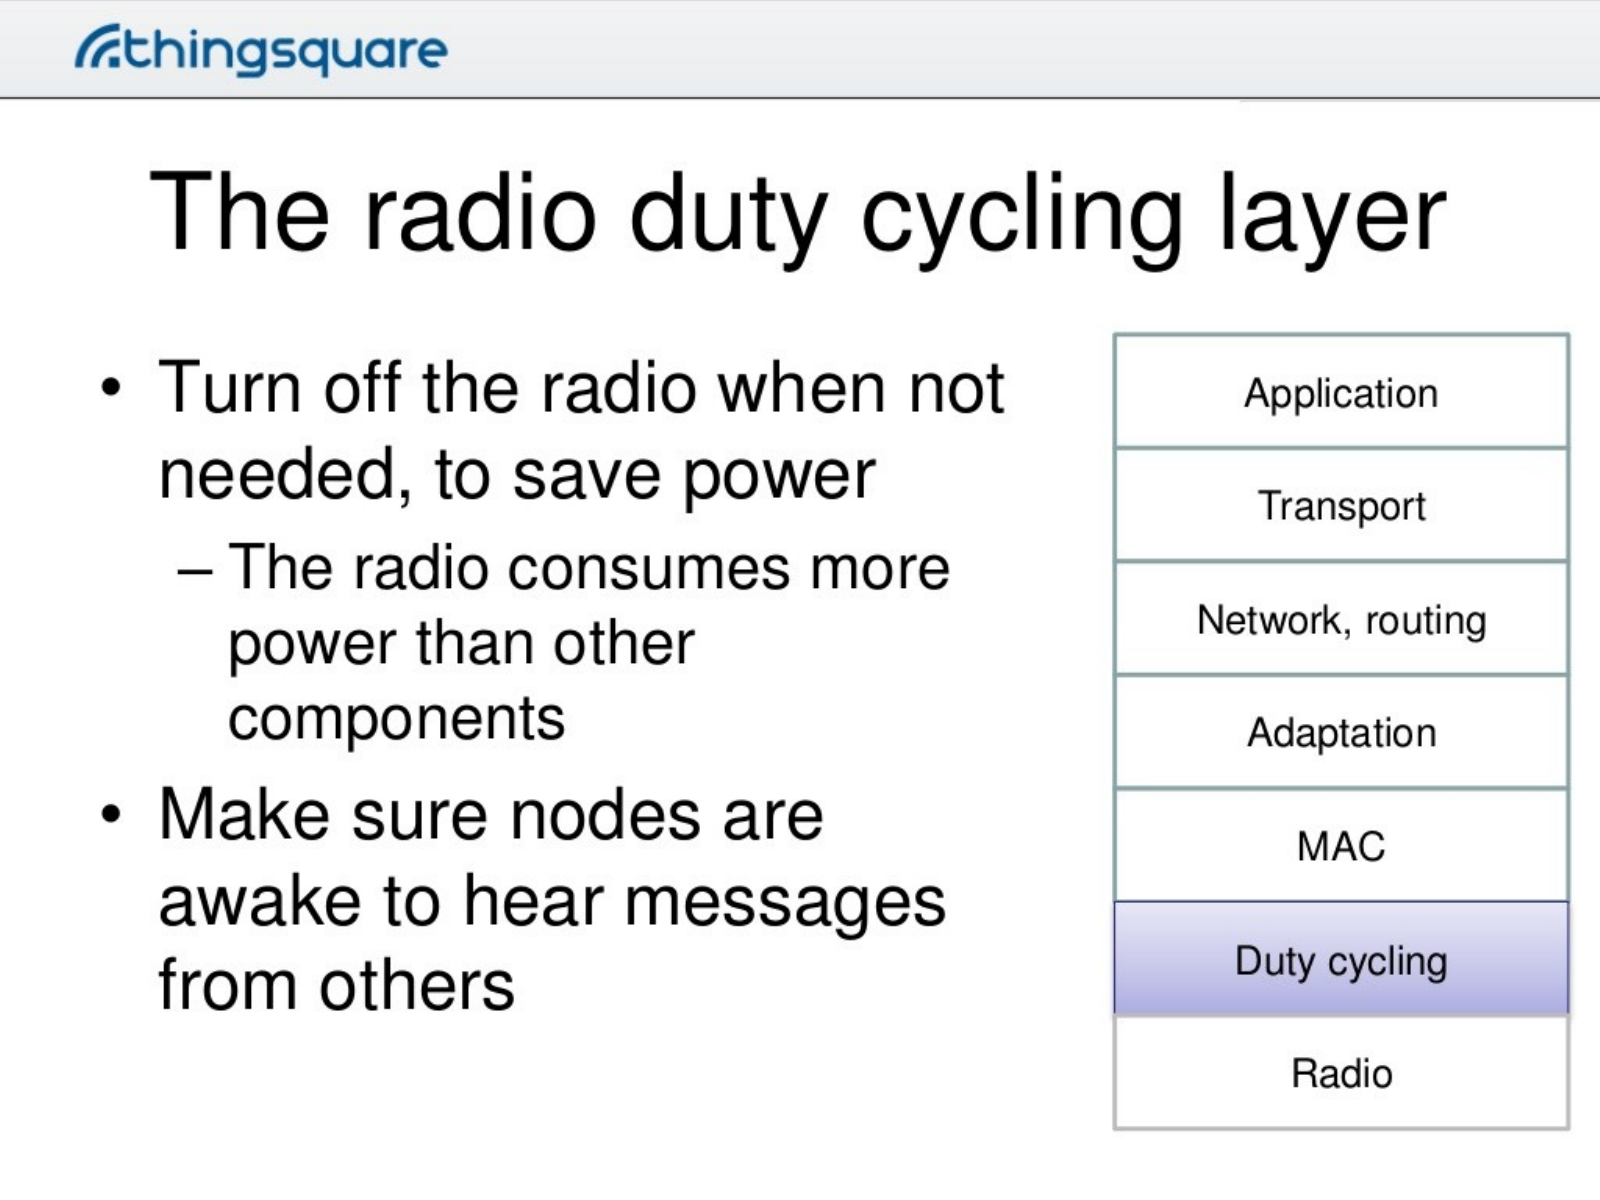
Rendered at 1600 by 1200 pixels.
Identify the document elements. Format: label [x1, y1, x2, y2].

text_box [0, 0, 1600, 1200]
